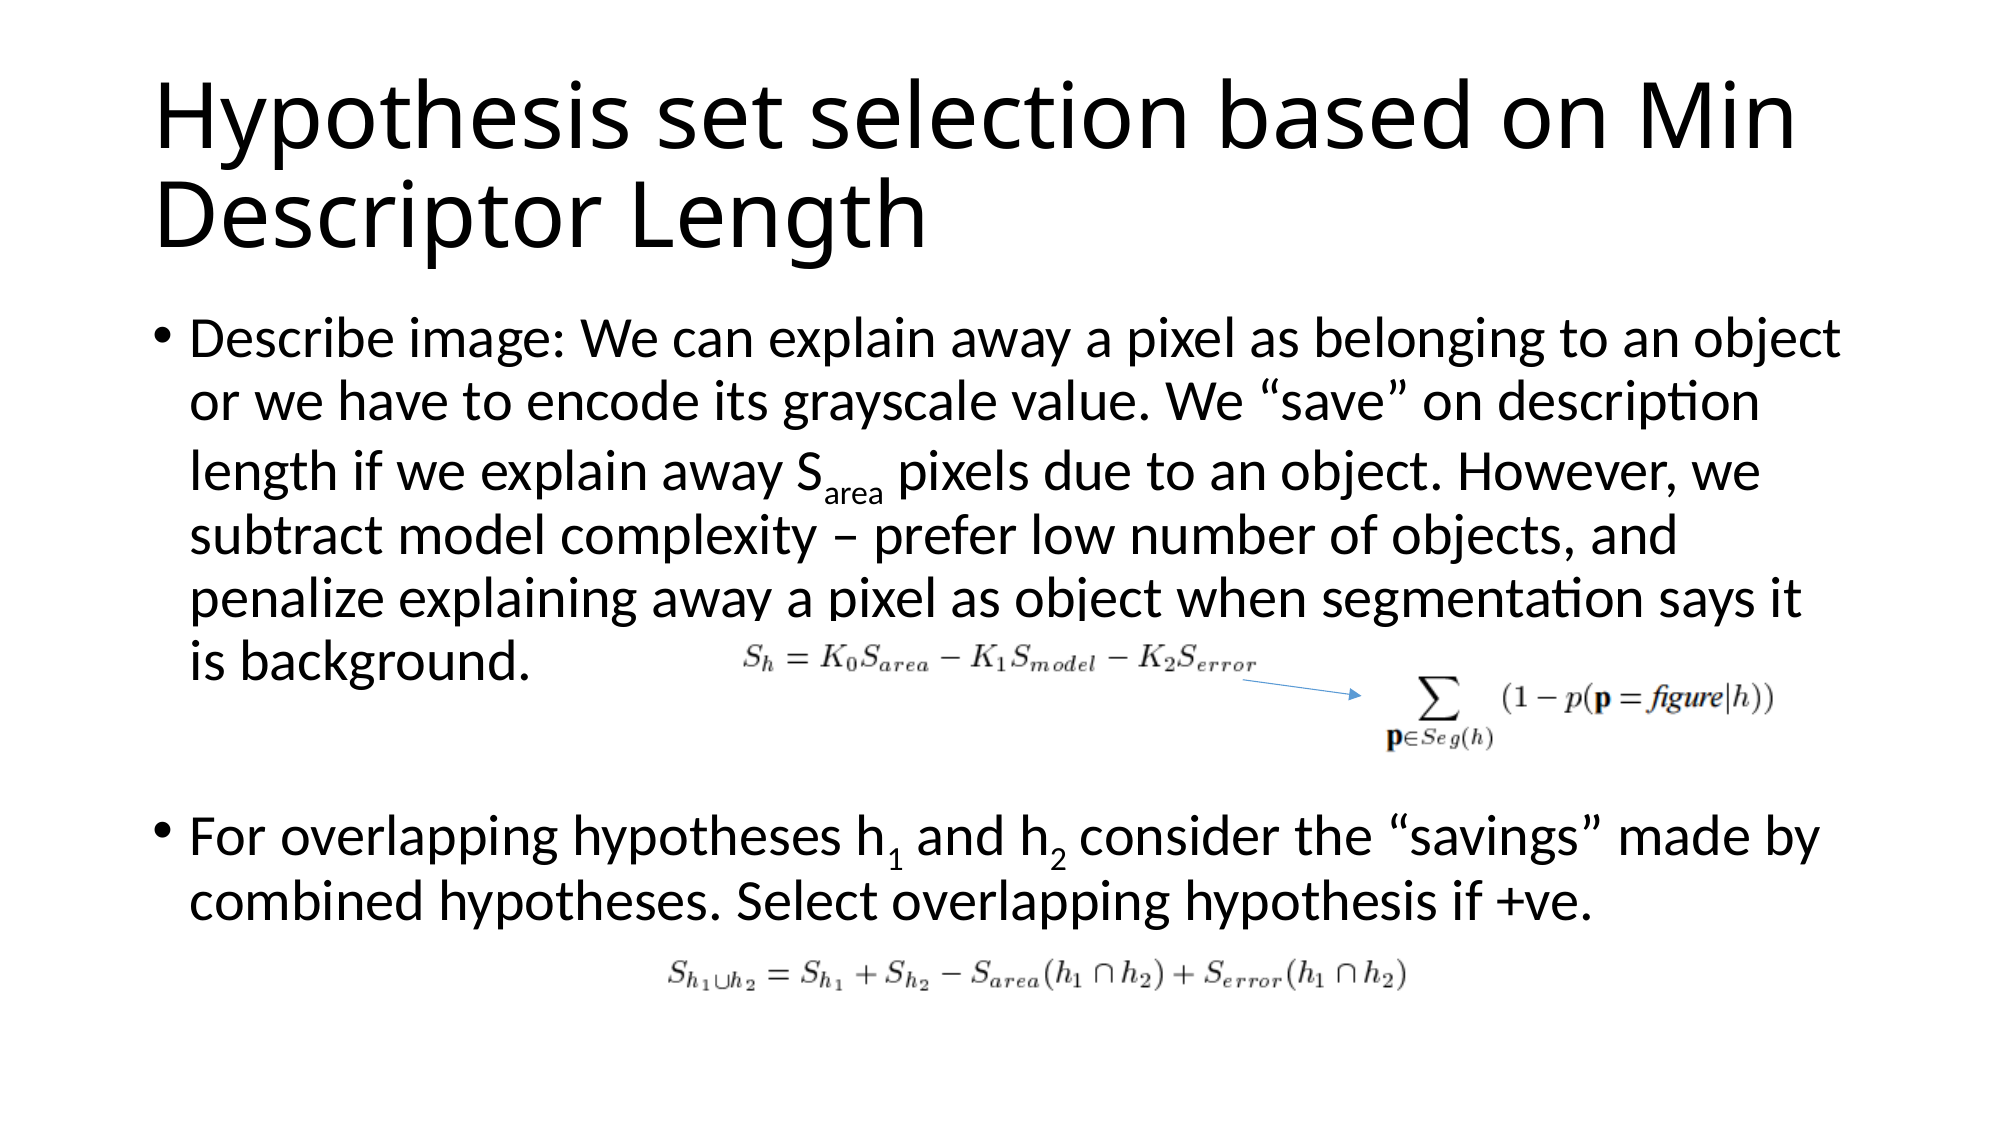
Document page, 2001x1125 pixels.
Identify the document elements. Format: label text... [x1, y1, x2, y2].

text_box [1242, 679, 1362, 696]
title Hypothesis set selection based on Min Descriptor Length [137, 59, 1863, 278]
list Describe image: We can explain away a pixel as belonging to an object or we have to encode its grayscale value. We “save” on description length if we explain away Sarea pixels due to an object. However, we subtract model complexity – prefer low number of objects, and penalize explaining away a pixel as object when segmentation says it is background. For overlapping hypotheses h1 and h2 consider the “savings” made by combined hypotheses. Select overlapping hypothesis if +ve. [137, 299, 1863, 1014]
picture [733, 621, 1275, 692]
picture [653, 940, 1421, 1002]
picture [1383, 658, 1790, 768]
